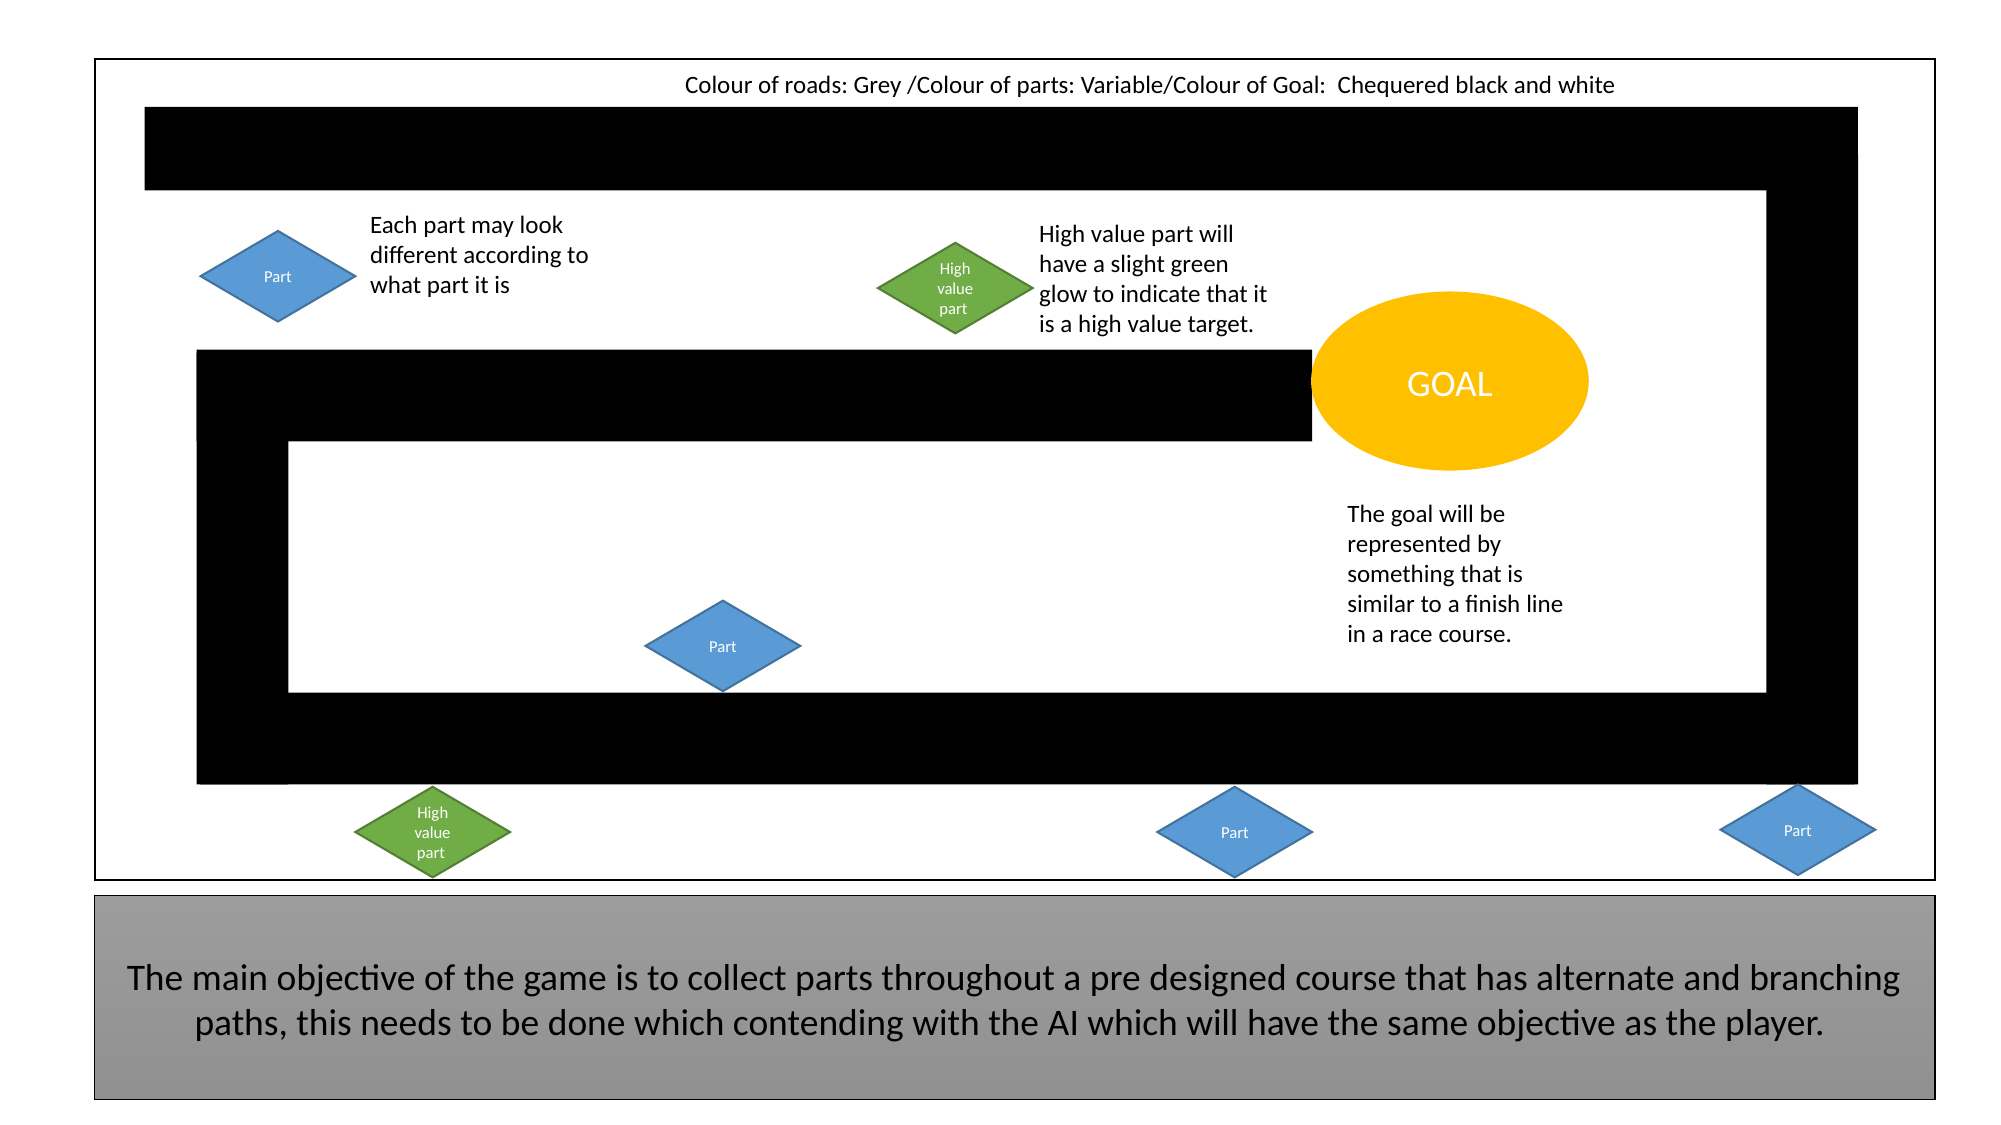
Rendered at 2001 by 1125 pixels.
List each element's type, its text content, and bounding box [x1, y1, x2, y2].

text_box The main objective of the game is to collect parts throughout a pre designed course that has alternate and branching paths, this needs to be done which contending with the AI which will have the same objective as the player. [94, 895, 1936, 1100]
text_box [196, 443, 290, 785]
text_box High value part [875, 241, 1024, 335]
text_box The goal will be represented by something that is similar to a finish line in a race course. [1332, 490, 1600, 655]
text_box [1765, 154, 1859, 785]
text_box Part [643, 599, 803, 693]
text_box [144, 106, 1859, 191]
text_box High value part will have a slight green glow to indicate that it is a high value target. [1024, 209, 1290, 345]
text_box Part [1718, 783, 1878, 877]
text_box Part [198, 229, 355, 323]
text_box GOAL [1311, 291, 1589, 471]
text_box High value part [353, 785, 513, 879]
text_box Each part may look different according to what part it is [355, 201, 621, 306]
text_box Part [1155, 785, 1315, 879]
text_box [199, 692, 1856, 786]
text_box [94, 58, 1936, 881]
text_box Colour of roads: Grey /Colour of parts: Variable/Colour of Goal: Chequered black and white [670, 61, 1654, 107]
text_box [196, 349, 1313, 443]
